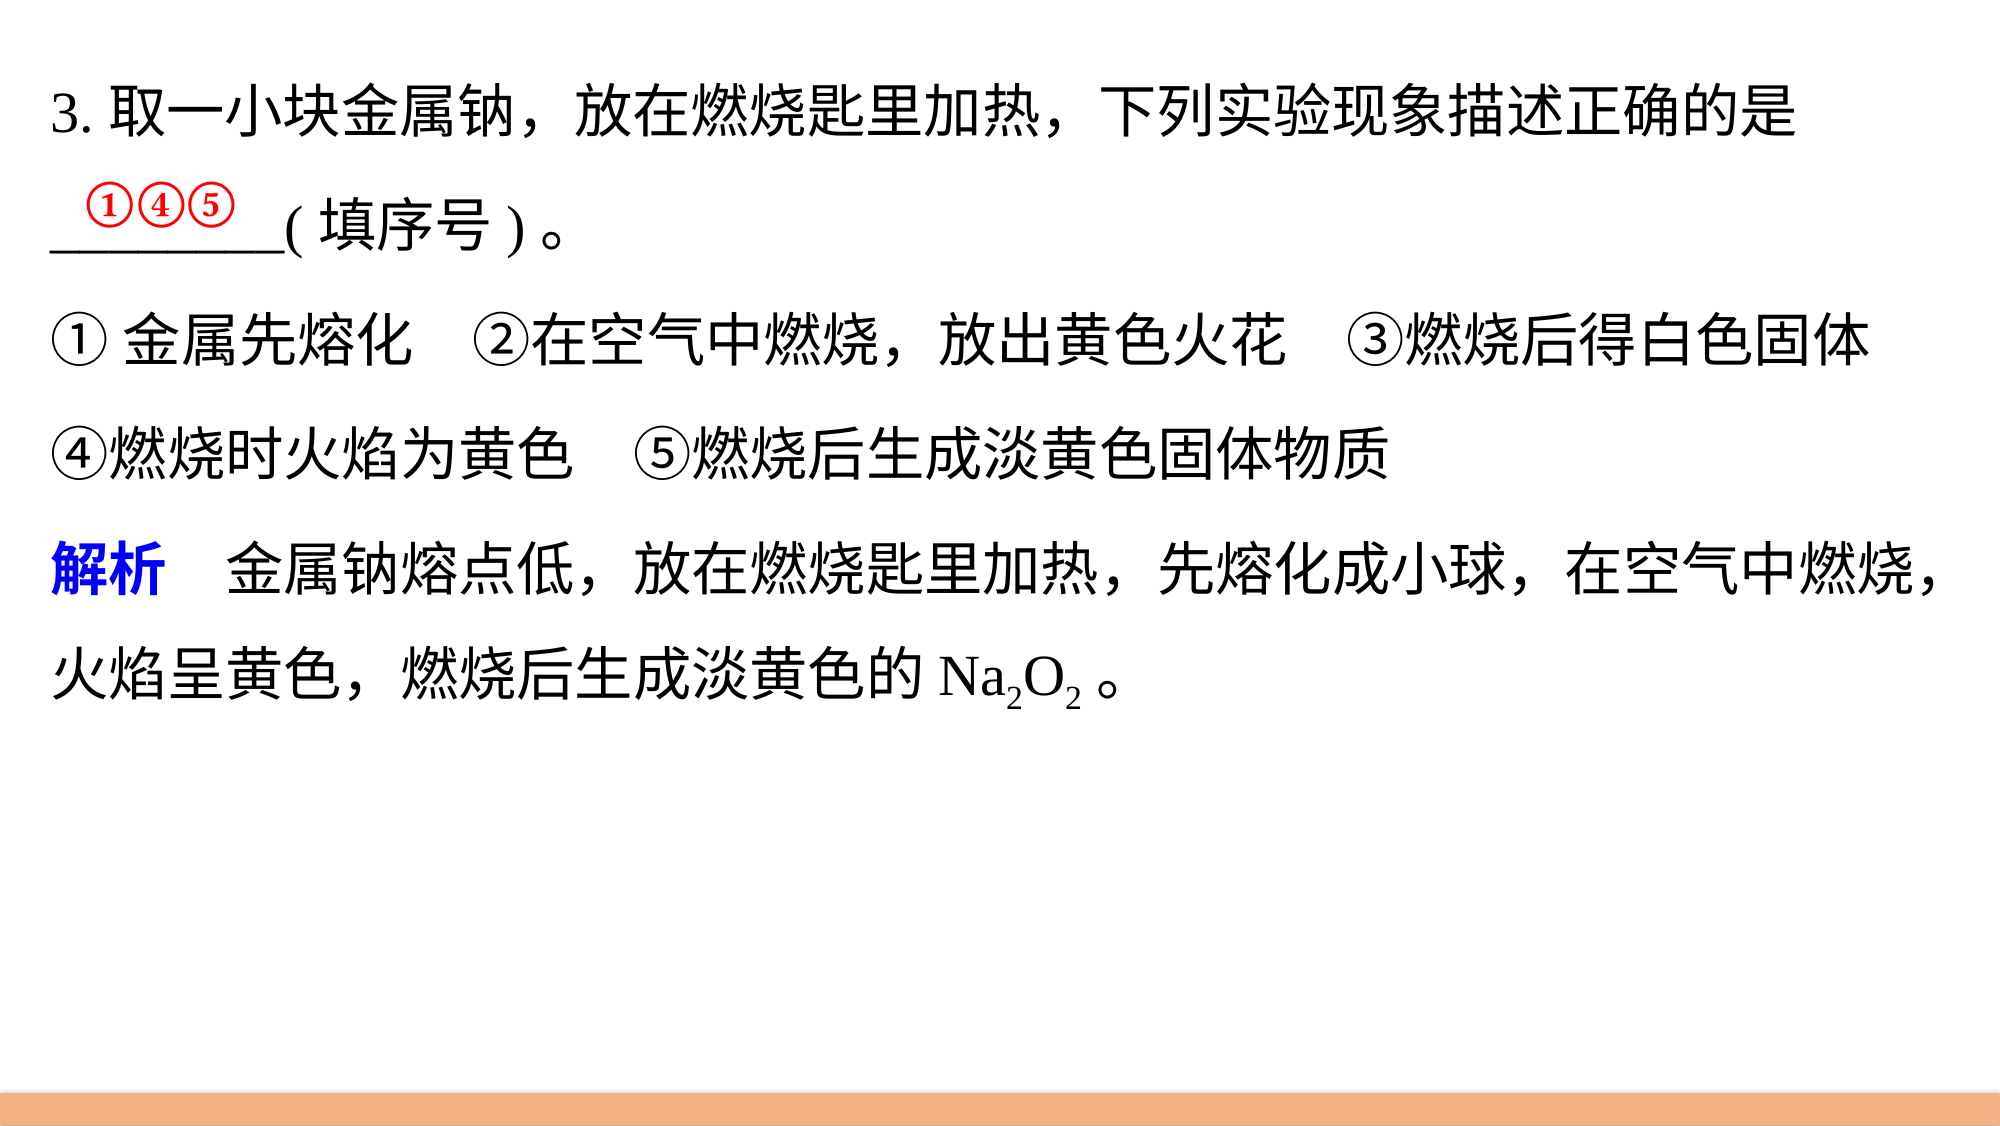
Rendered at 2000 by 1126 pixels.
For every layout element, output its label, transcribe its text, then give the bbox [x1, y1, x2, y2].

text_box 3.取一小块金属钠，放在燃烧匙里加热，下列实验现象描述正确的是________(填序号)。 ①金属先熔化 ②在空气中燃烧，放出黄色火花 ③燃烧后得白色固体 ④燃烧时火焰为黄色 ⑤燃烧后生成淡黄色固体物质 解析 金属钠熔点低，放在燃烧匙里加热，先熔化成小球，在空气中燃烧，火焰呈黄色，燃烧后生成淡黄色的Na2O2。 [30, 19, 1954, 727]
text_box ①④⑤ [70, 157, 253, 243]
text_box [0, 1092, 2000, 1126]
